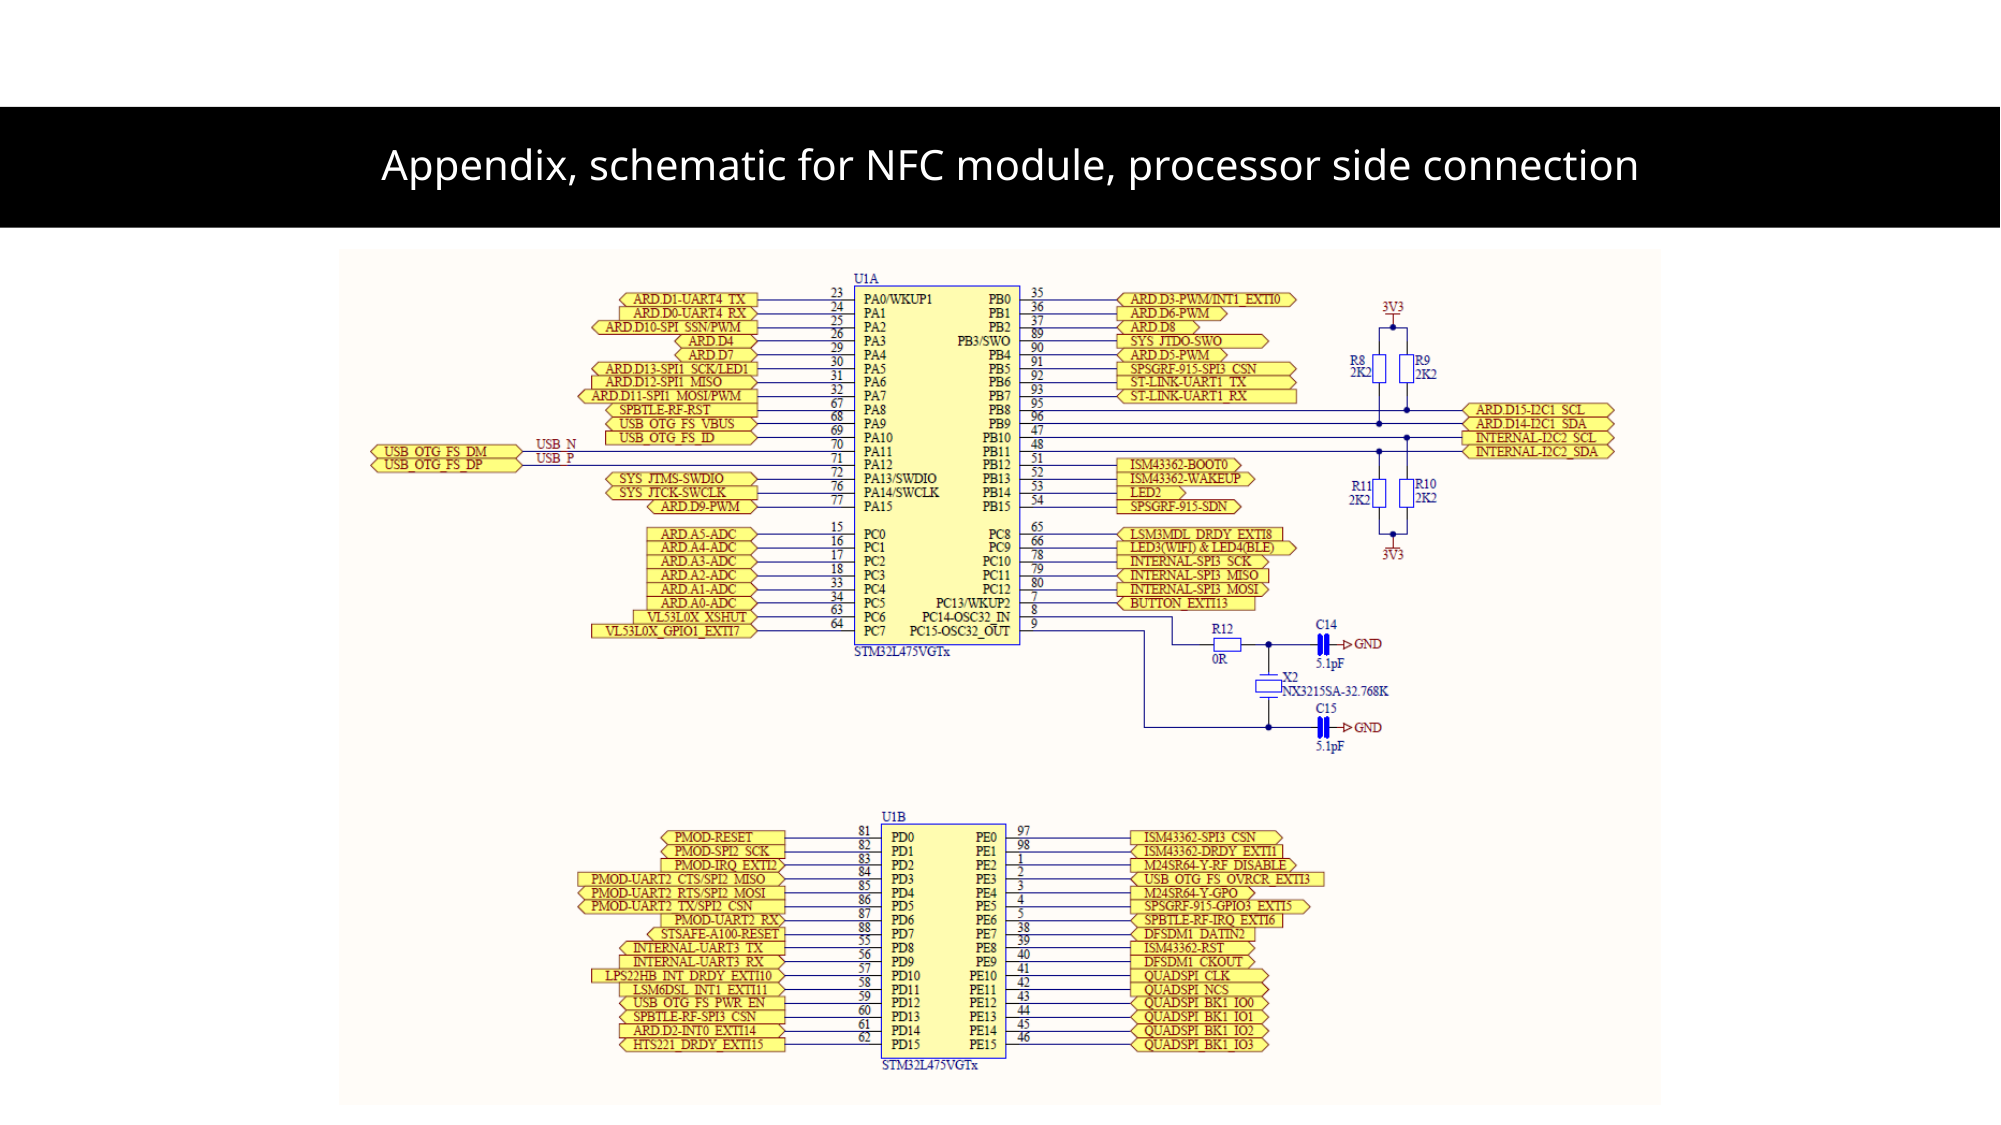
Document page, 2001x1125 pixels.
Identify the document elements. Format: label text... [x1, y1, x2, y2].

text_box [0, 106, 2000, 229]
title Appendix, schematic for NFC module, processor side connection [91, 105, 1931, 228]
picture [339, 249, 1661, 1105]
